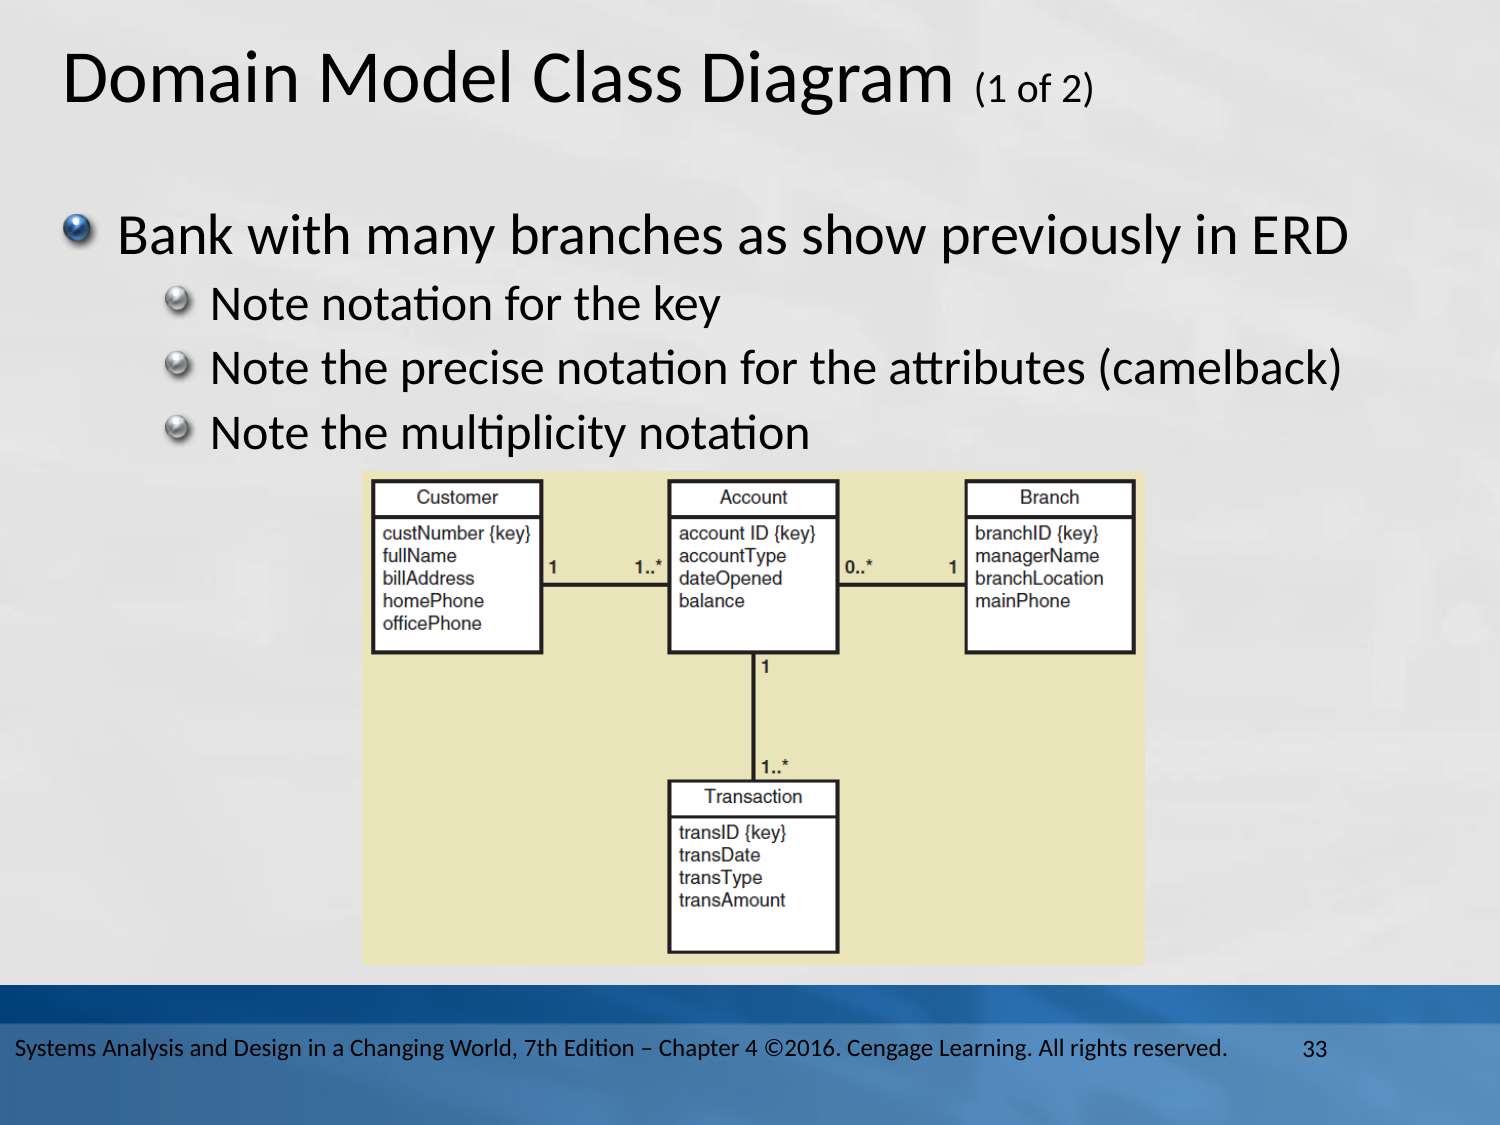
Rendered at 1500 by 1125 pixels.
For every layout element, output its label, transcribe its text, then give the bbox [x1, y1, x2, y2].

list Bank with many branches as show previously in E R D Note notation for the key Note the precise notation for the attributes (camelback) Note the multiplicity notation [59, 204, 1435, 468]
slide_number 33 [1287, 1025, 1425, 1100]
footer Systems Analysis and Design in a Changing World, 7th Edition – Chapter 4 ©2016. Cengage Learning. All rights reserved. [0, 1024, 1250, 1100]
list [362, 471, 1146, 965]
title Domain Model Class Diagram (1 of 2) [62, 37, 1438, 120]
picture [0, 0, 1500, 1125]
